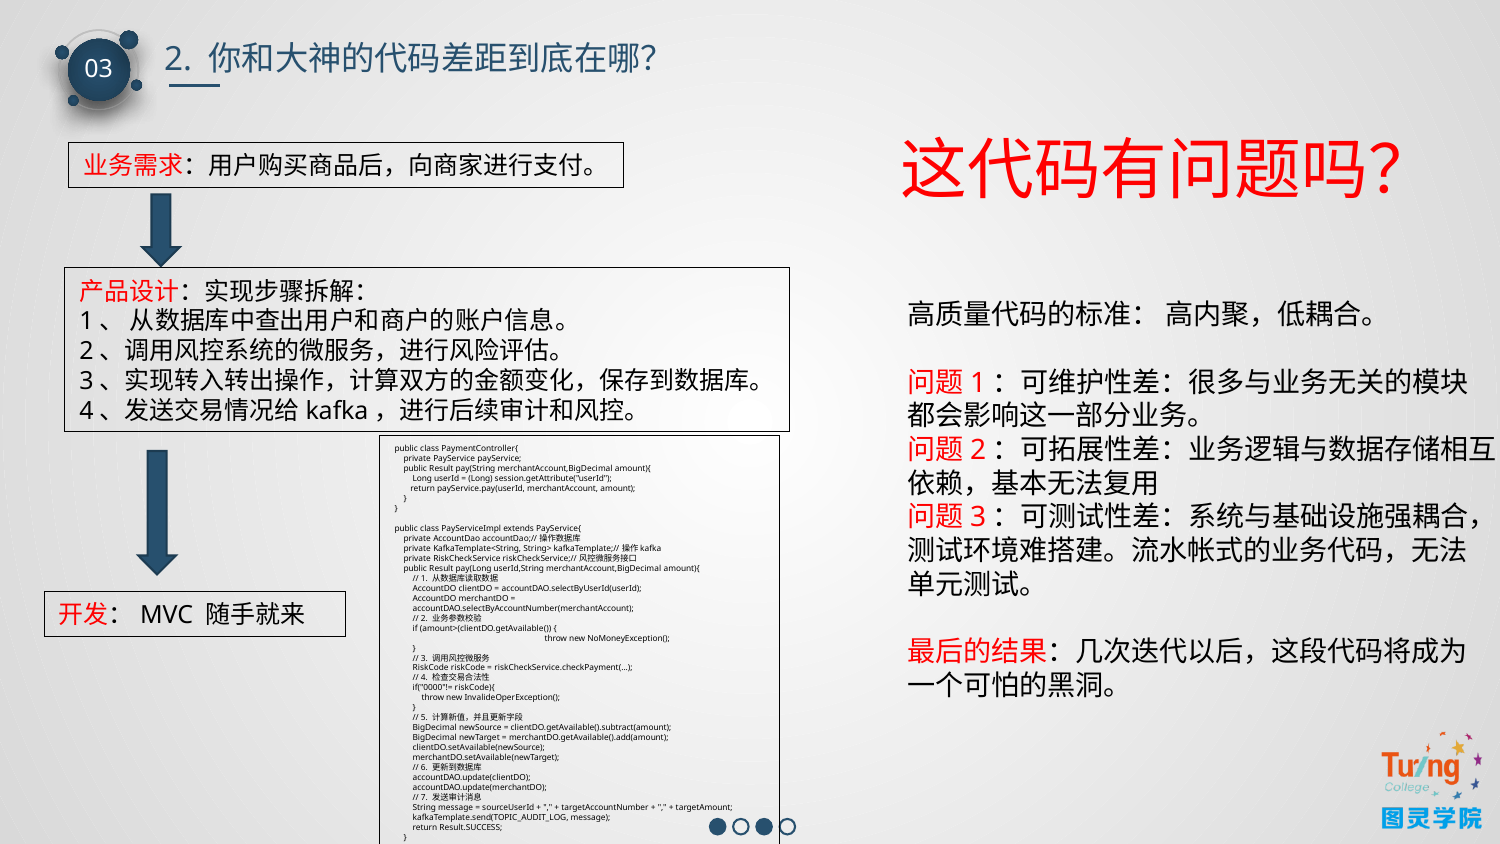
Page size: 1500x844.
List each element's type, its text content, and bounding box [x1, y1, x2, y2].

text_box [139, 193, 183, 268]
text_box [135, 449, 179, 576]
text_box 业务需求：用户购买商品后，向商家进行支付。 [68, 142, 624, 188]
text_box 产品设计：实现步骤拆解： 1、 从数据库中查出用户和商户的账户信息。 2、调用风控系统的微服务，进行风险评估。 3、实现转入转出操作，计算双方的金额变化，保存到数据库。 4、发送交易情况给kafka，进行后续审计和风控。 [64, 267, 790, 432]
text_box 这代码有问题吗？ [886, 119, 1450, 215]
text_box 高质量代码的标准： 高内聚，低耦合。 问题1：可维护性差：很多与业务无关的模块 都会影响这一部分业务。 问题2：可拓展性差：业务逻辑与数据存储相互 依赖，基本无法复用 问题3：可测试性差：系统与基础设施强耦合， 测试环境难搭建。流水帐式的业务代码，无法 单元测试。 最后的结果：几次迭代以后，这段代码将成为 一个可怕的黑洞。 [892, 289, 1500, 709]
text_box 开发：MVC 随手就来 [44, 591, 346, 637]
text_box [55, 30, 143, 110]
text_box public class PaymentController{ private PayService payService; public Result pay(String merchantAccount,BigDecimal amount){ Long userId = (Long) session.getAttribute("userId"); return payService.pay(userId, merchantAccount, amount); } } public class PayServiceImpl extends PayService{ private AccountDao accountDao;//操作数据库 private KafkaTemplate<String, String> kafkaTemplate;//操作kafka private RiskCheckService riskCheckService;//风控微服务接口 public Result pay(Long userId,String merchantAccount,BigDecimal amount){ // 1. 从数据库读取数据 AccountDO clientDO = accountDAO.selectByUserId(userId); AccountDO merchantDO = accountDAO.selectByAccountNumber(merchantAccount); // 2. 业务参数校验 if (amount>(clientDO.getAvailable()) { throw new NoMoneyException(); } // 3. 调用风控微服务 RiskCode riskCode = riskCheckService.checkPayment(...); // 4. 检查交易合法性 if("0000"!= riskCode){ throw new InvalideOperException(); } // 5. 计算新值，并且更新字段 BigDecimal newSource = clientDO.getAvailable().subtract(amount); BigDecimal newTarget = merchantDO.getAvailable().add(amount); clientDO.setAvailable(newSource); merchantDO.setAvailable(newTarget); // 6. 更新到数据库 accountDAO.update(clientDO); accountDAO.update(merchantDO); // 7. 发送审计消息 String message = sourceUserId + "," + targetAccountNumber + "," + targetAmount; kafkaTemplate.send(TOPIC_AUDIT_LOG, message); return Result.SUCCESS; } } [379, 435, 780, 844]
text_box 2. 你和大神的代码差距到底在哪？ [149, 30, 689, 85]
picture [1359, 716, 1500, 844]
